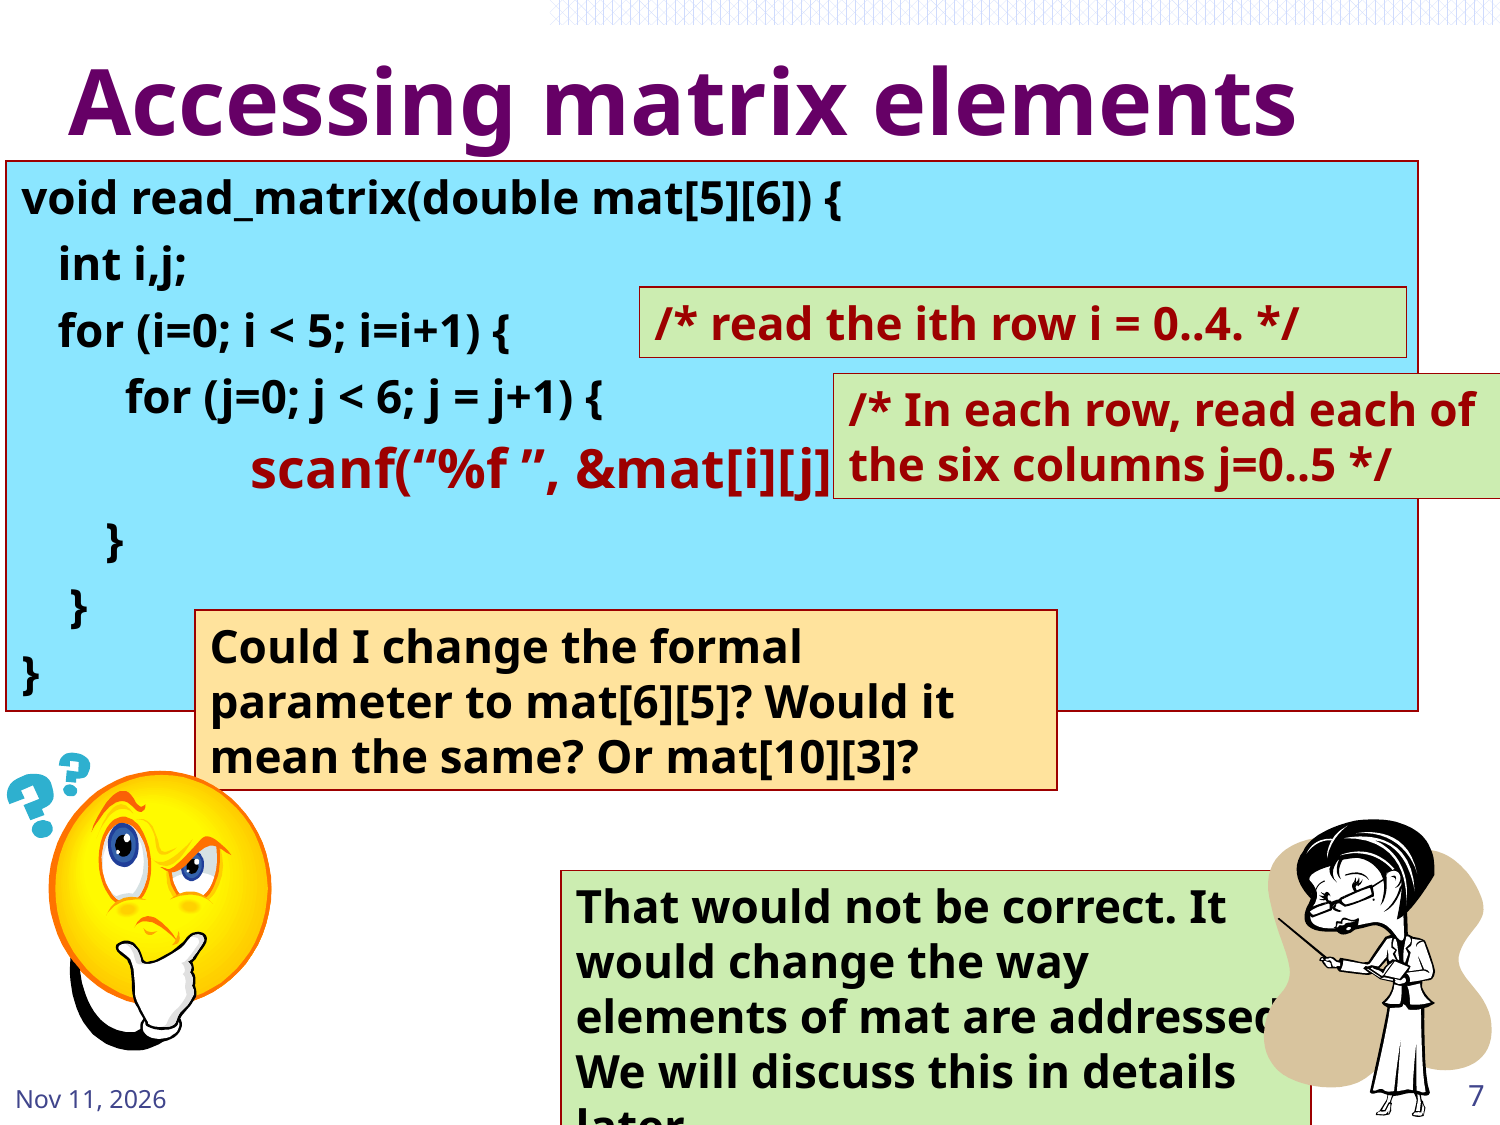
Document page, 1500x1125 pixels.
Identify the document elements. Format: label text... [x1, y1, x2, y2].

slide_number 7 [1187, 1049, 1260, 1125]
text_box That would not be correct. It would change the way elements of mat are addressed. We will discuss this in details later. [560, 870, 1257, 1125]
picture [1263, 818, 1495, 1118]
text_box Could I change the formal parameter to mat[6][5]? Would it mean the same? Or mat[10][3]? [194, 719, 1058, 790]
picture [5, 751, 273, 1052]
footer Esc101, MDArrays [483, 1049, 1026, 1125]
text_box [5, 160, 1500, 712]
slide_number 7 [1496, 1049, 1500, 1125]
title Accessing matrix elements [52, 7, 1459, 159]
slide_number Feb-15 [0, 1049, 313, 1125]
